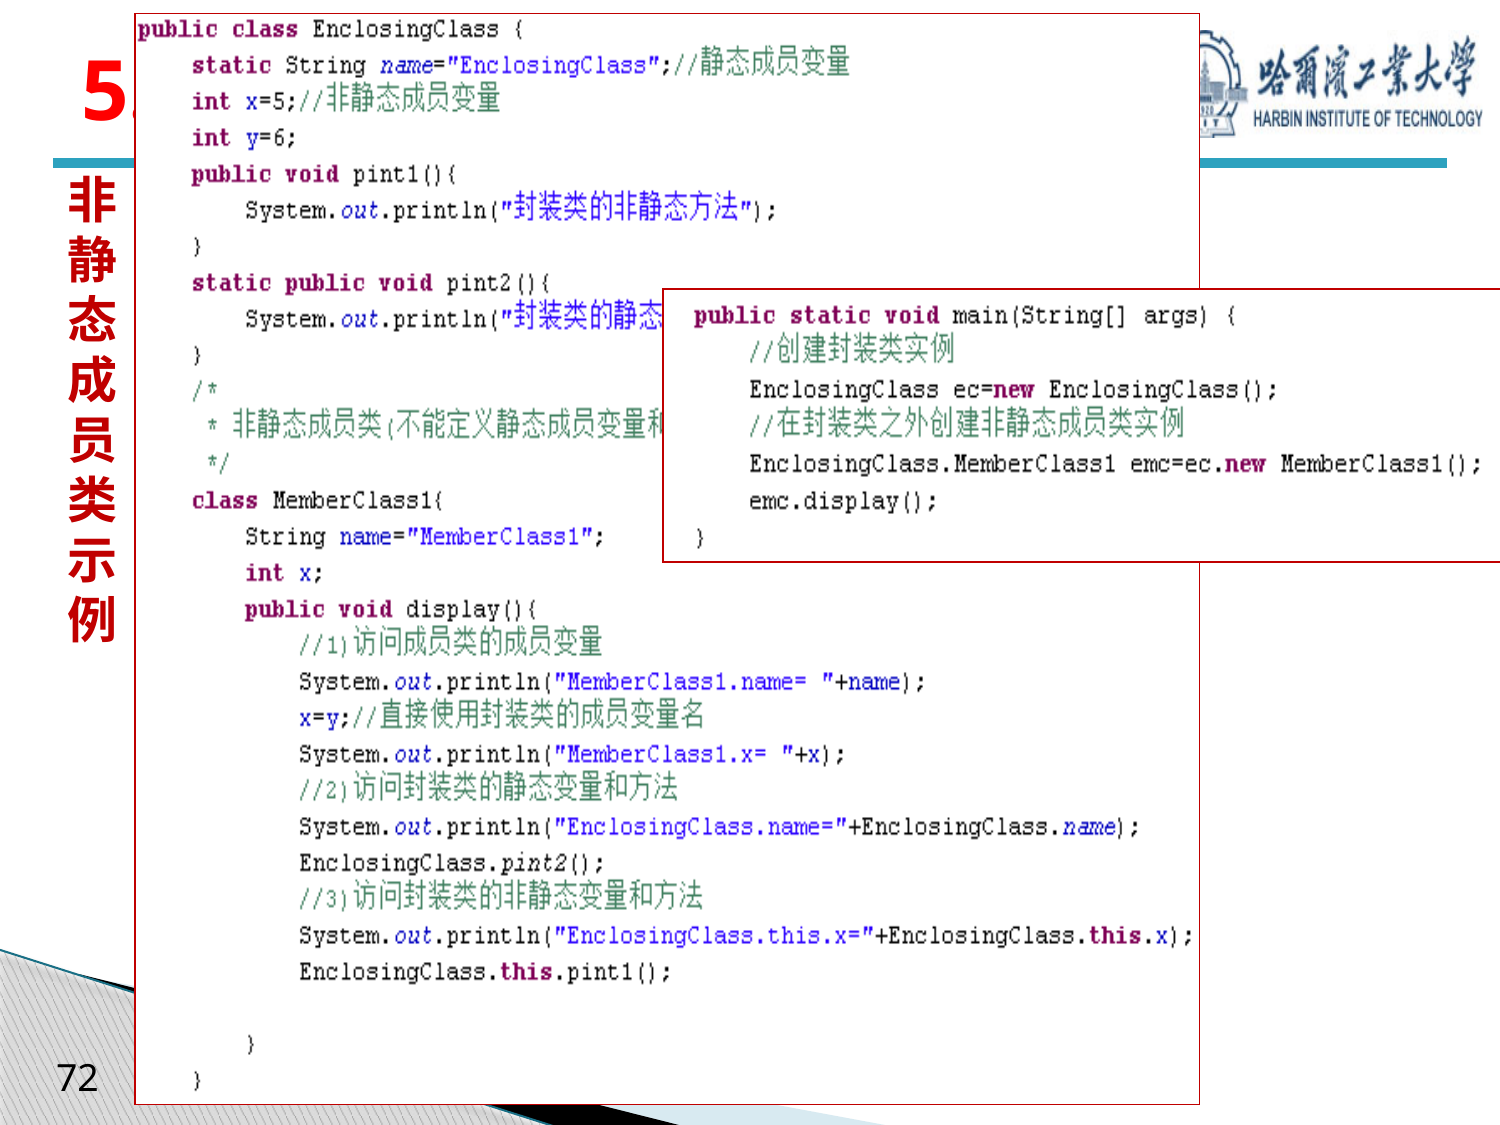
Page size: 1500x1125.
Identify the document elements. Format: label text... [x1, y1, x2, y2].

picture [1417, 30, 1483, 138]
title 5.11 内部类 [66, 23, 129, 152]
title 5.11 内部类 [1204, 23, 1417, 152]
picture [135, 14, 1500, 1104]
text_box 非静态成员类示例 [53, 160, 129, 656]
